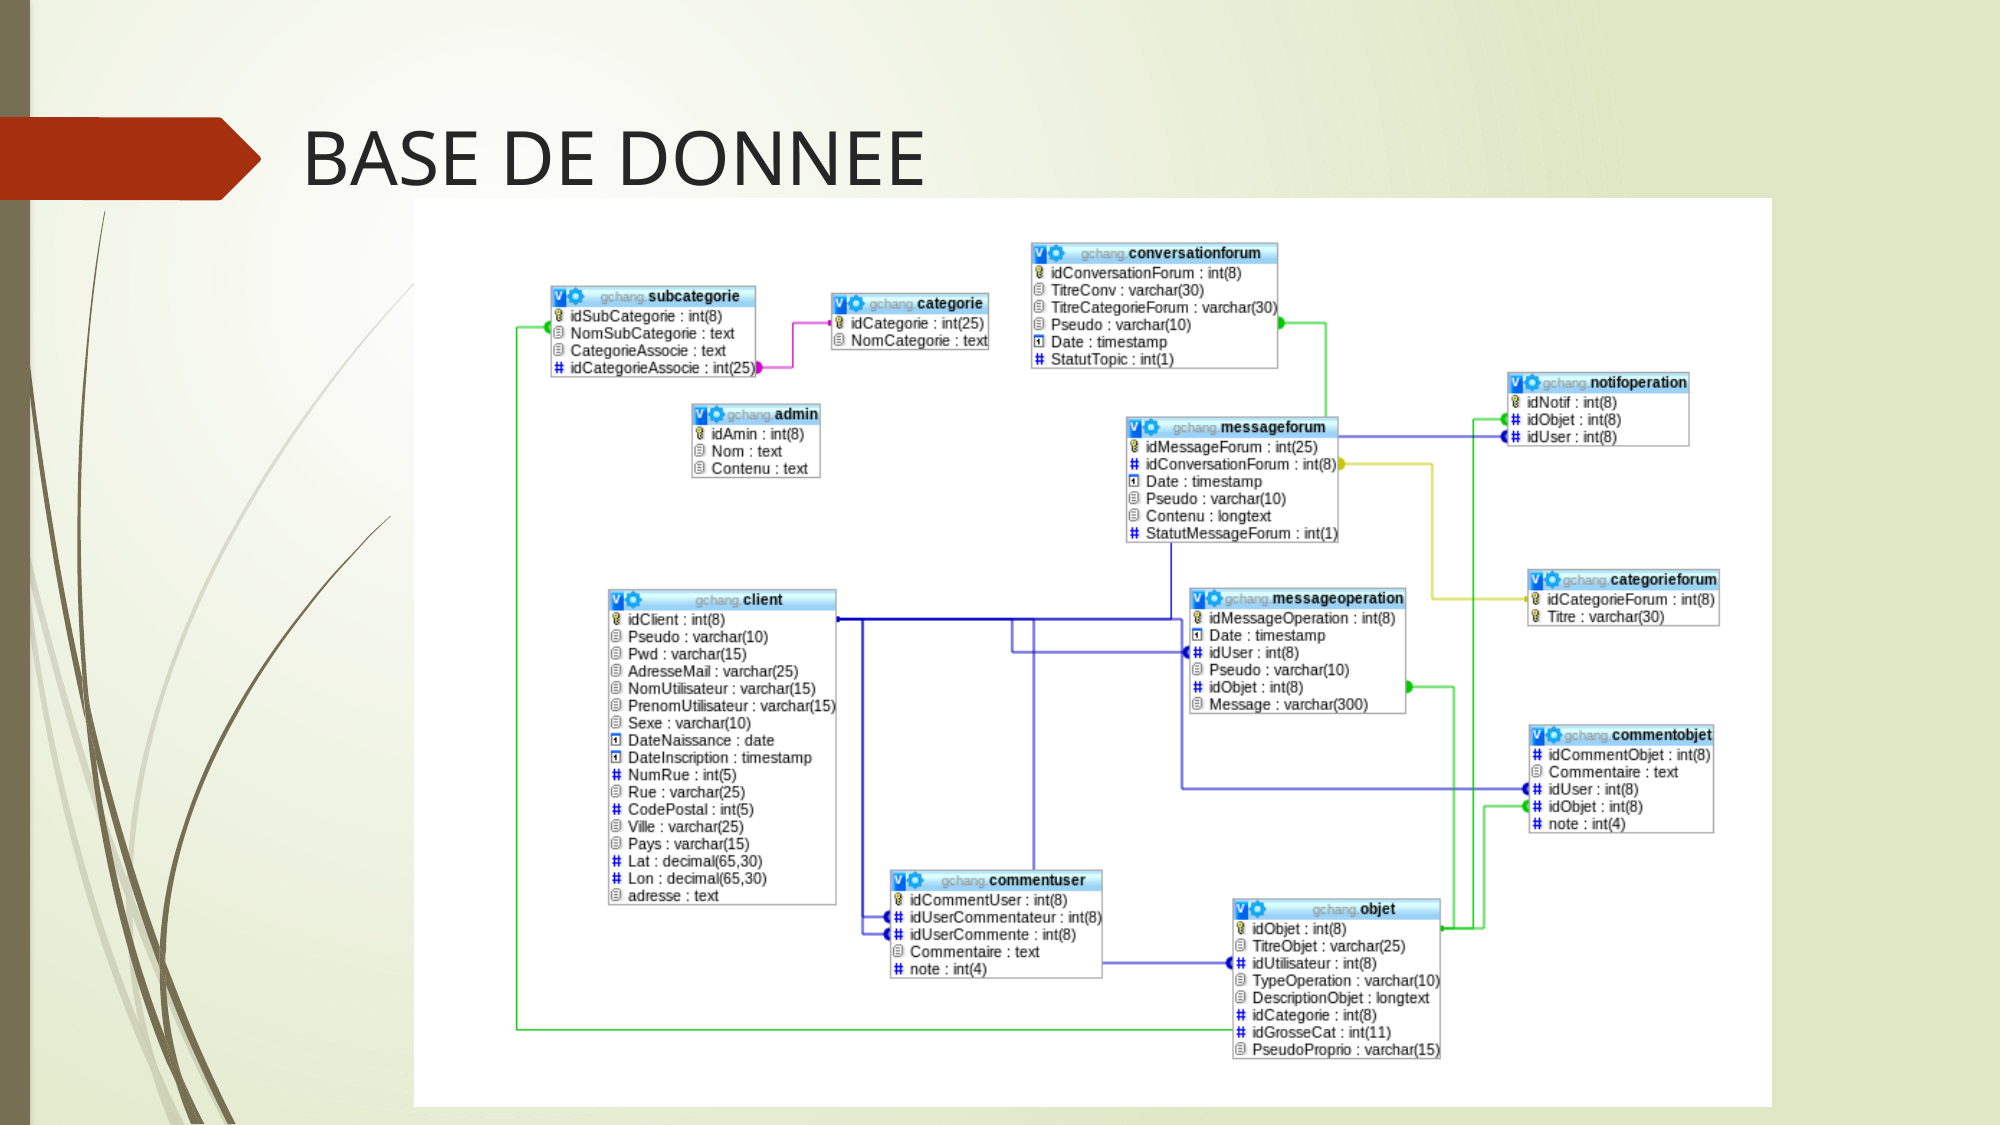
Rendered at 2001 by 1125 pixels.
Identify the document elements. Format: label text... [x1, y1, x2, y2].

title BASE DE DONNEE [286, 102, 1749, 314]
picture [414, 198, 1772, 1108]
